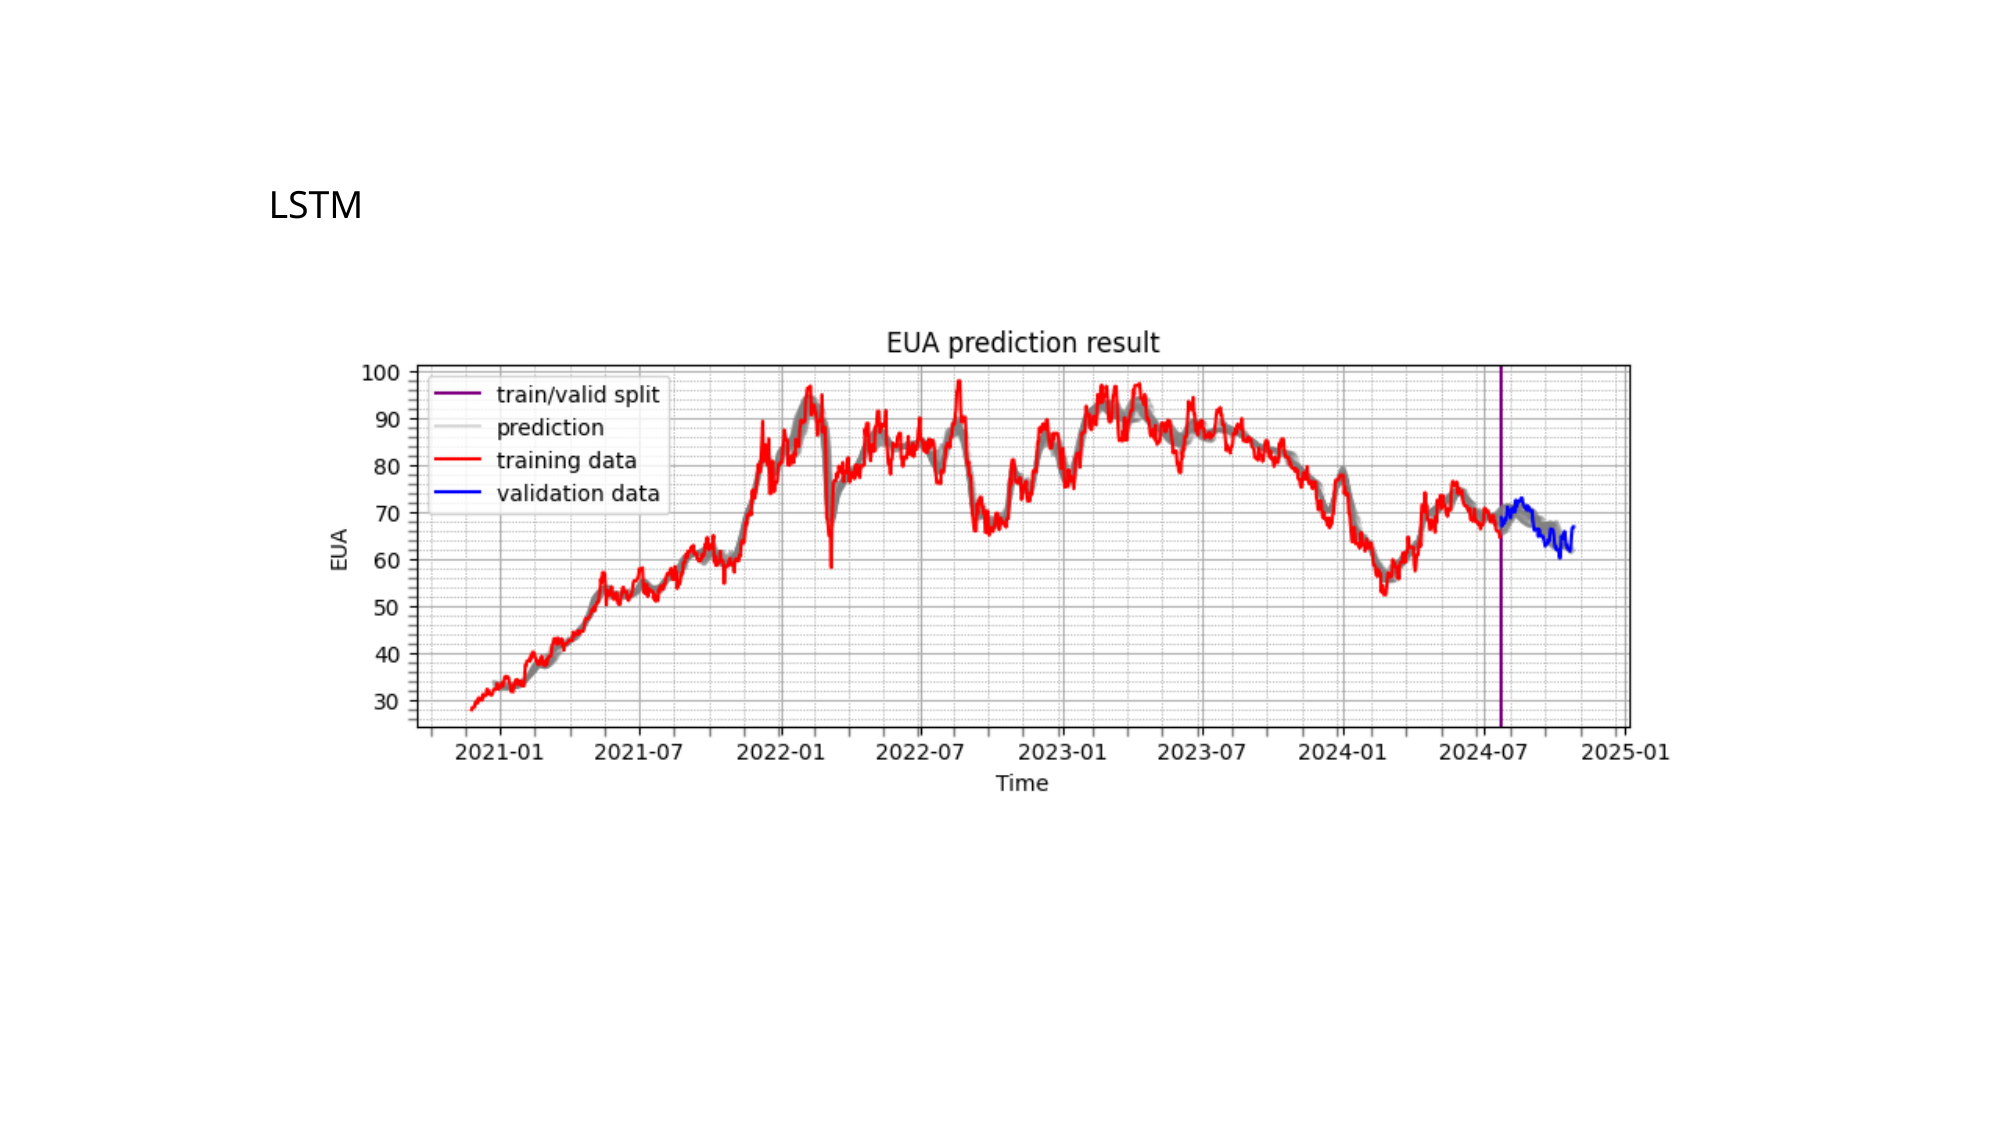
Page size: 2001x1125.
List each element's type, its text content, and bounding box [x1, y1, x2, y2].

picture [314, 315, 1686, 810]
text_box LSTM [253, 173, 379, 234]
